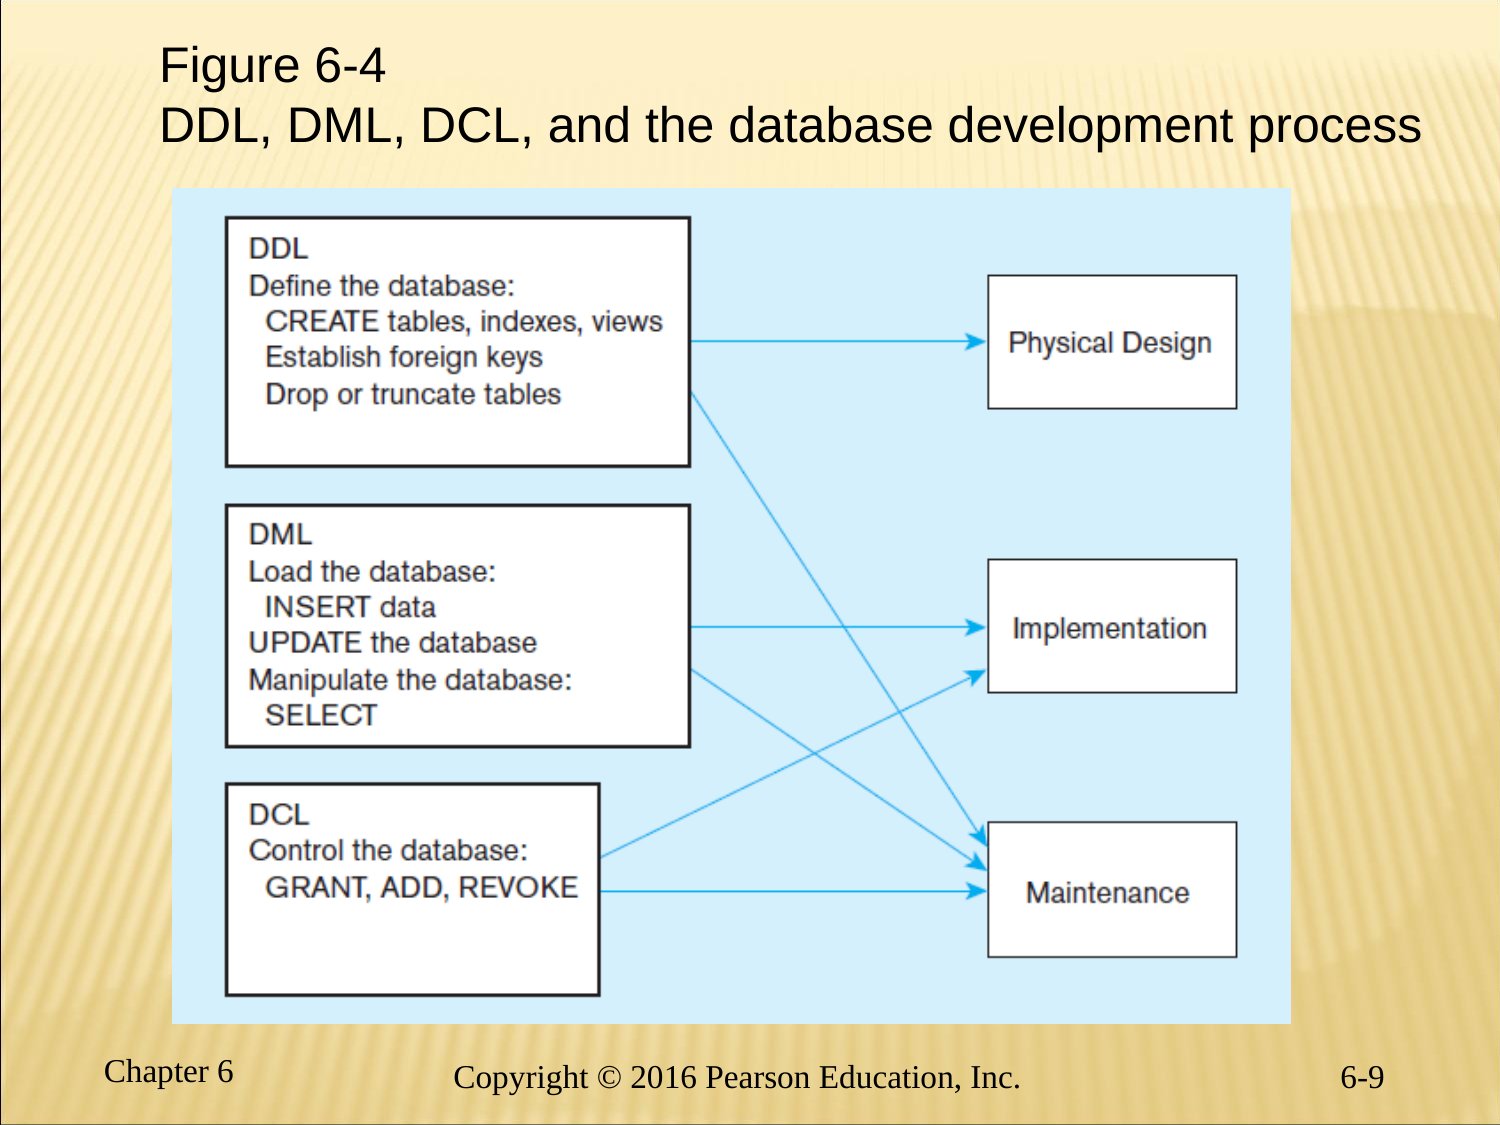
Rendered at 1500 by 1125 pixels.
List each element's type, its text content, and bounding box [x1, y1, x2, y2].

picture [0, 0, 1500, 1125]
text_box Figure 6-4 DDL, DML, DCL, and the database development process [144, 24, 1439, 160]
